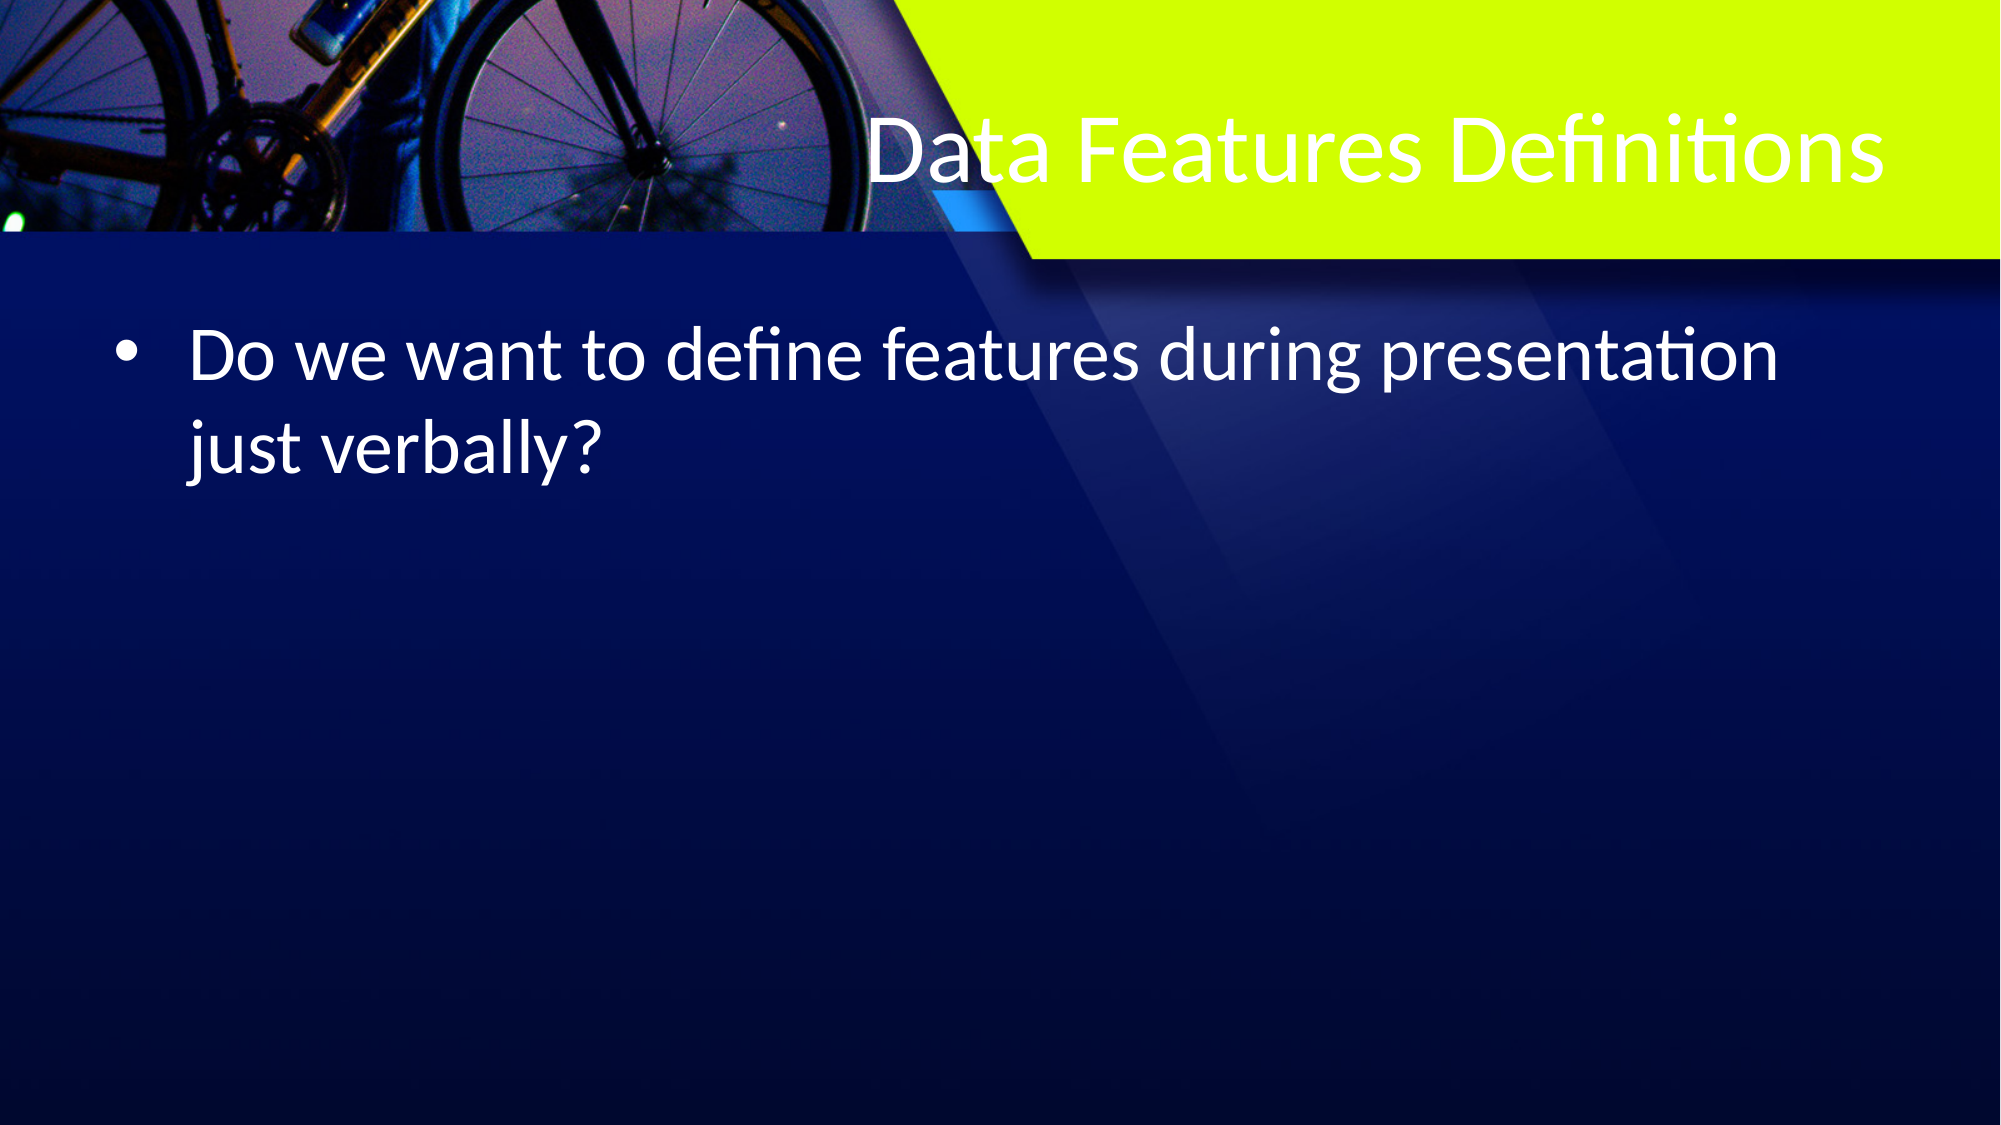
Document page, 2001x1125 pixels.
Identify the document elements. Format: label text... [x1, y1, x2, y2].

picture [453, 0, 459, 13]
list Do we want to define features during presentation just verbally? [98, 295, 1902, 1031]
picture [0, 0, 2001, 1125]
title Data Features Definitions [98, 61, 1902, 224]
